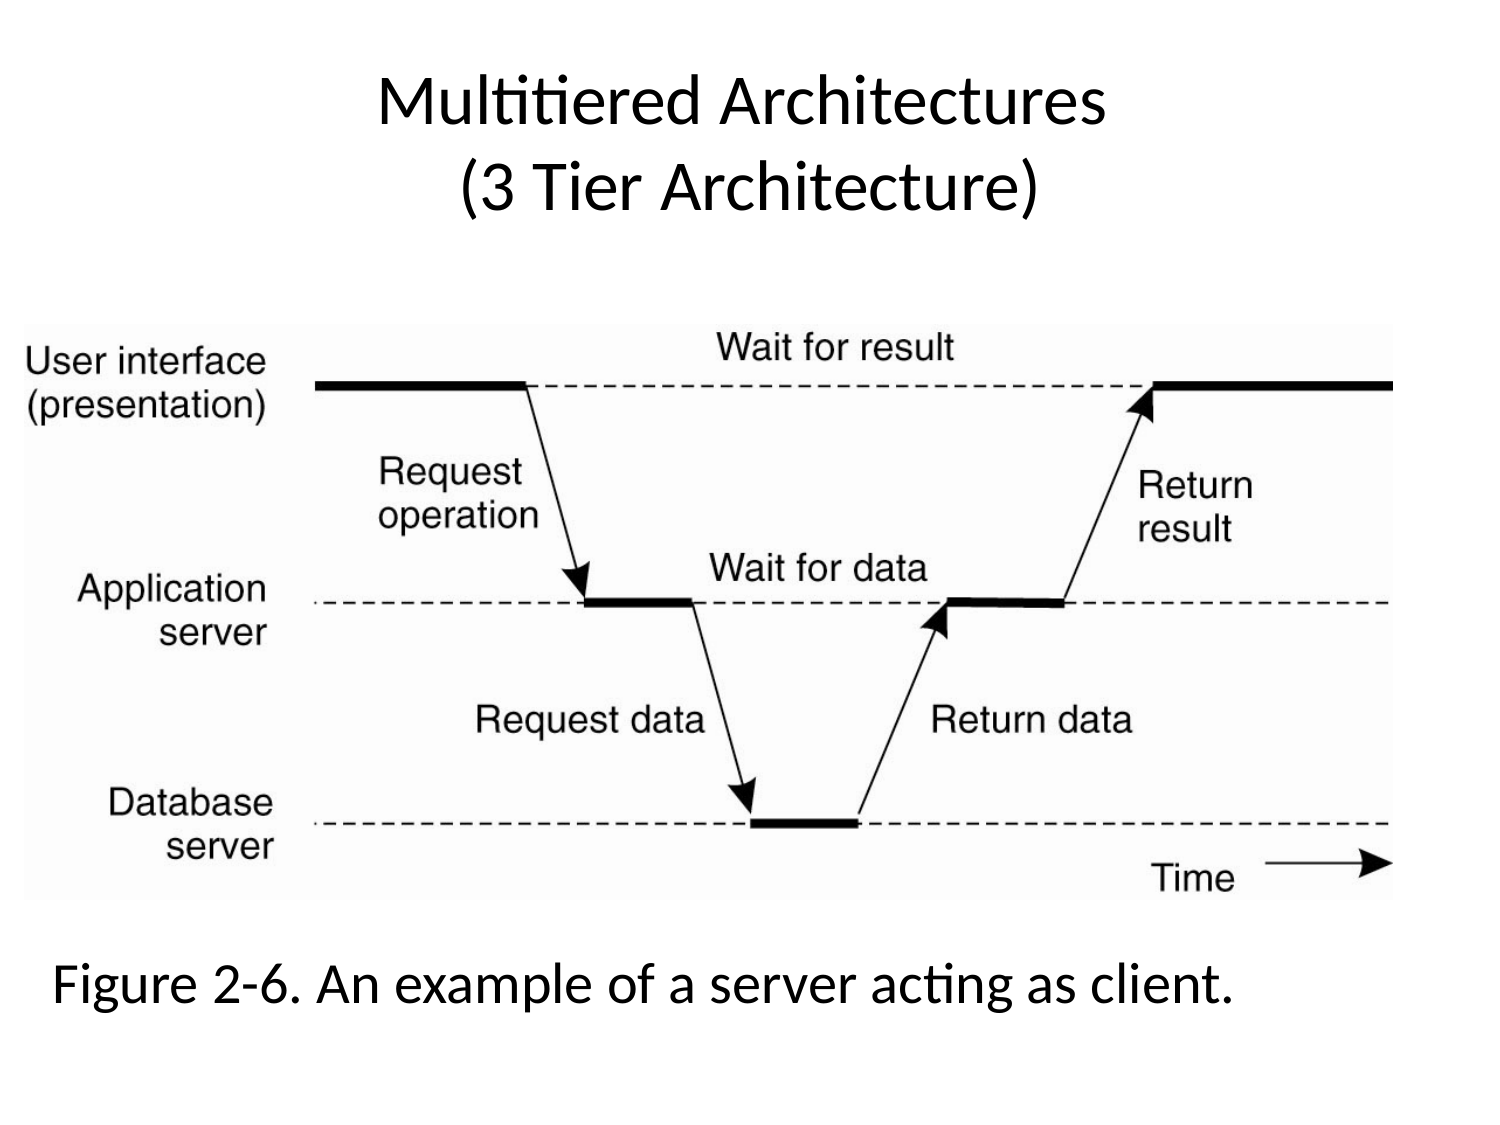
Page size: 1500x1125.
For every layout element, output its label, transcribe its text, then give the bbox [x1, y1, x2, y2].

picture [24, 324, 1393, 901]
title Multitiered Architectures (3 Tier Architecture) [75, 45, 1425, 233]
list Figure 2-6. An example of a server acting as client. [37, 937, 1388, 1025]
